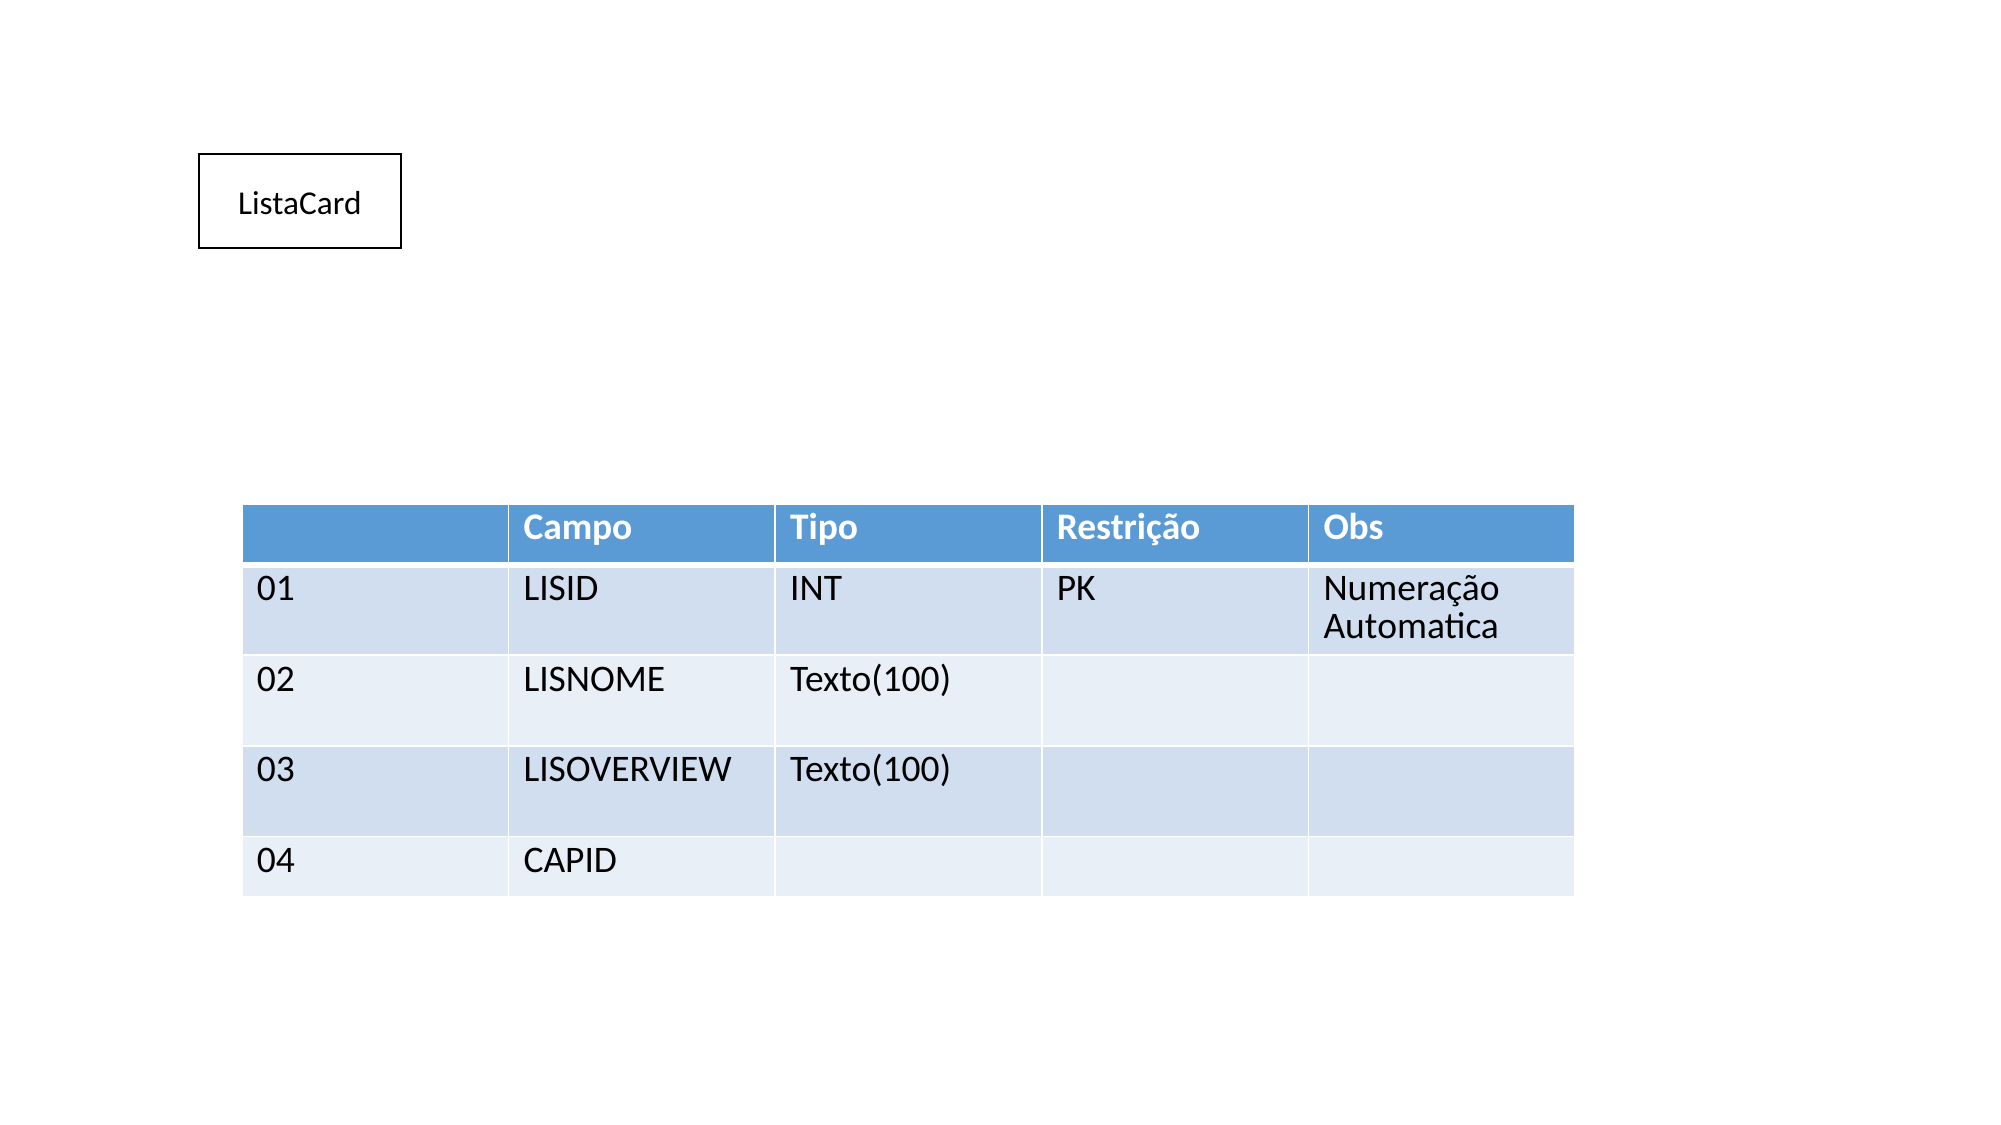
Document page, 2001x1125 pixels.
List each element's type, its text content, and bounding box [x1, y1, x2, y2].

text_box ListaCard [198, 153, 402, 249]
table_cell LISID [509, 568, 774, 654]
table_cell [1043, 656, 1308, 745]
table_cell CAPID [509, 837, 774, 896]
table_cell [1043, 837, 1308, 896]
table_header Tipo [776, 505, 1041, 562]
table_cell [776, 837, 1041, 896]
table_cell 03 [243, 747, 508, 836]
table_cell LISNOME [509, 656, 774, 745]
table_cell PK [1043, 568, 1308, 654]
table_header Campo [509, 505, 774, 562]
table_cell [1309, 837, 1574, 896]
table_header [243, 505, 508, 562]
table_cell Numeração Automatica [1309, 568, 1574, 654]
table_header Obs [1309, 505, 1574, 562]
table_cell [1309, 656, 1574, 745]
table_cell 04 [243, 837, 508, 896]
table_cell 01 [243, 568, 508, 654]
table_cell INT [776, 568, 1041, 654]
table_cell LISOVERVIEW [509, 747, 774, 836]
table_cell Texto(100) [776, 747, 1041, 836]
table_cell [1043, 747, 1308, 836]
table_cell 02 [243, 656, 508, 745]
table_cell [1309, 747, 1574, 836]
table_header Restrição [1043, 505, 1308, 562]
table_cell Texto(100) [776, 656, 1041, 745]
